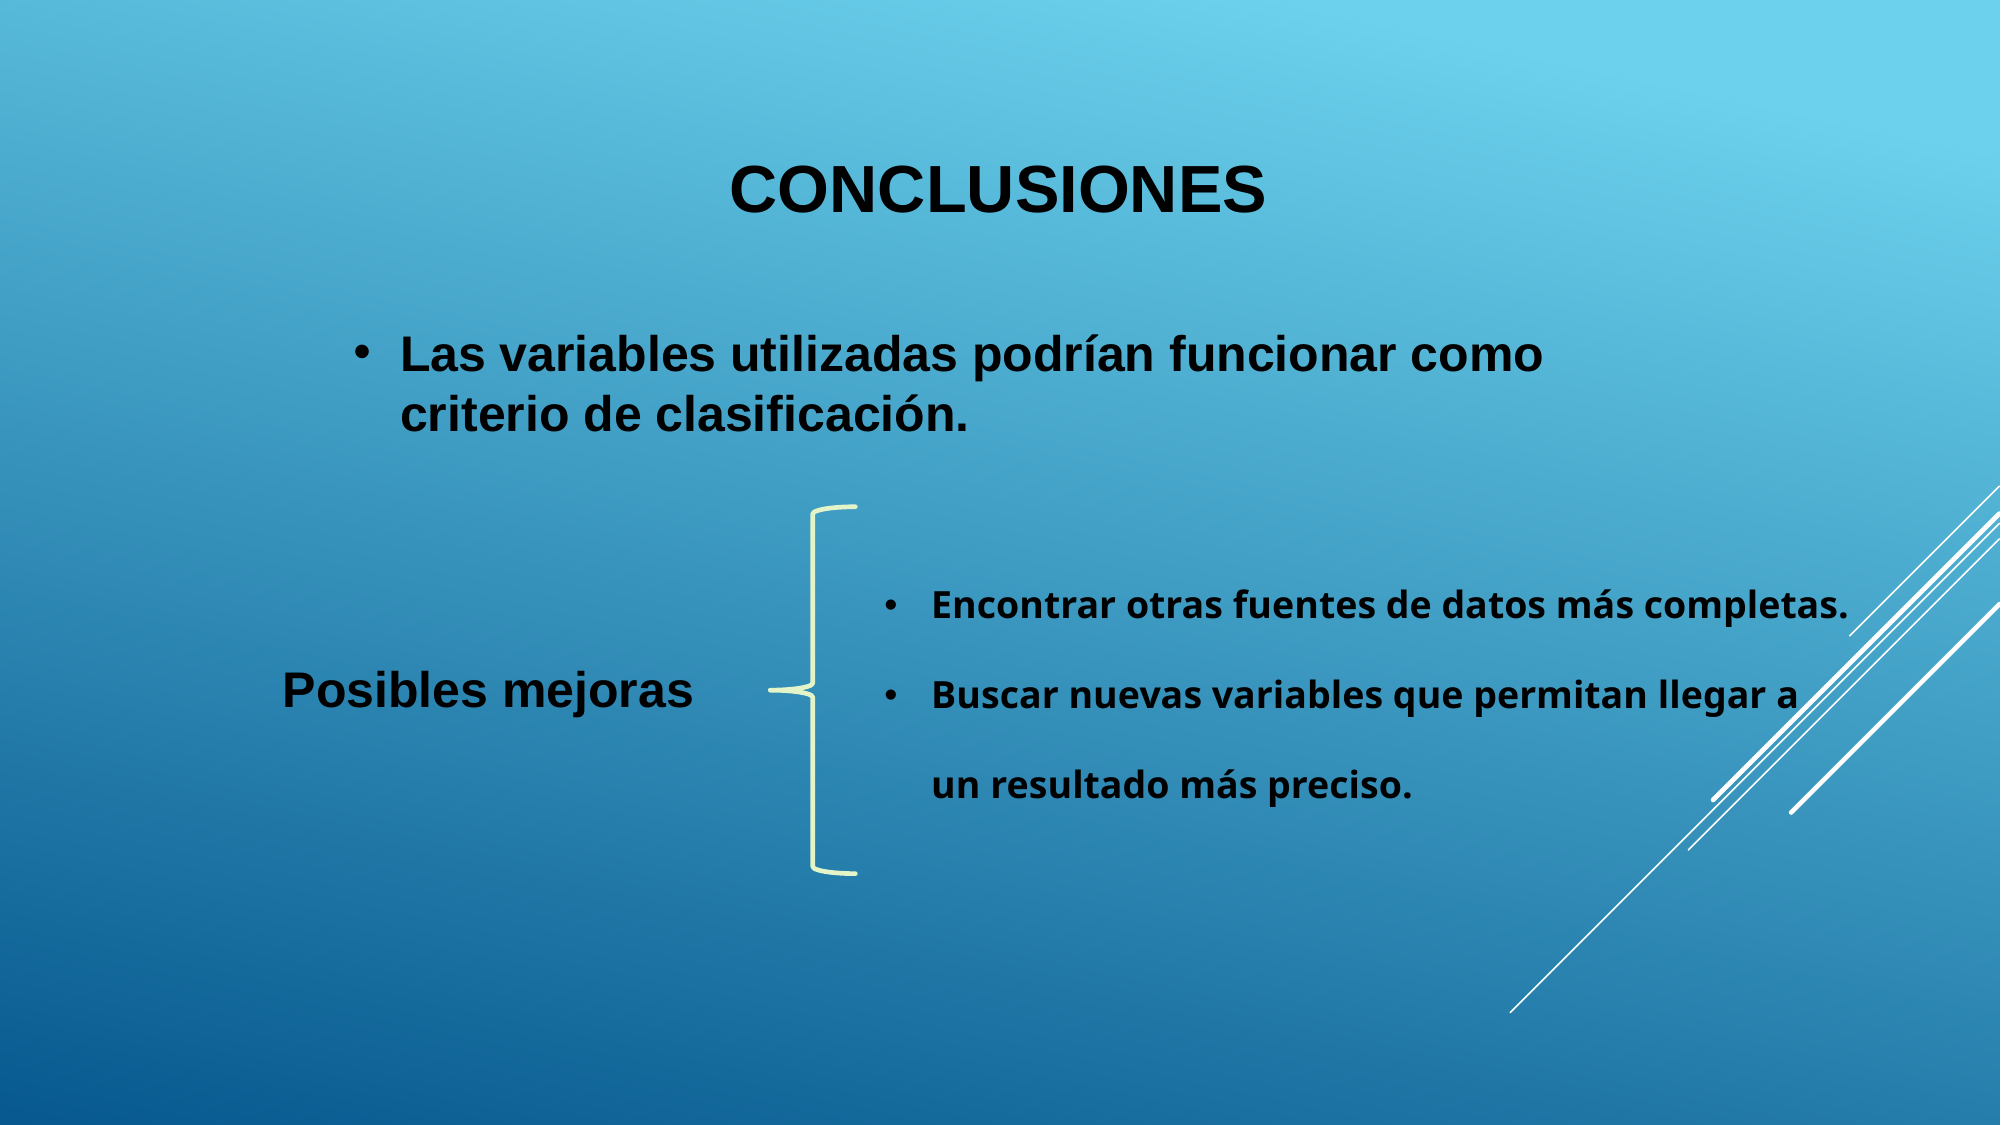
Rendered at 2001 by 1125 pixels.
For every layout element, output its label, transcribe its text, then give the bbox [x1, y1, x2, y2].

text_box [767, 504, 858, 876]
text_box Posibles mejoras [220, 650, 756, 726]
text_box conclusiones [298, 119, 1699, 233]
text_box Encontrar otras fuentes de datos más completas. Buscar nuevas variables que permitan llegar a un resultado más preciso. [869, 529, 1873, 814]
text_box Las variables utilizadas podrían funcionar como criterio de clasificación. [338, 314, 1634, 449]
